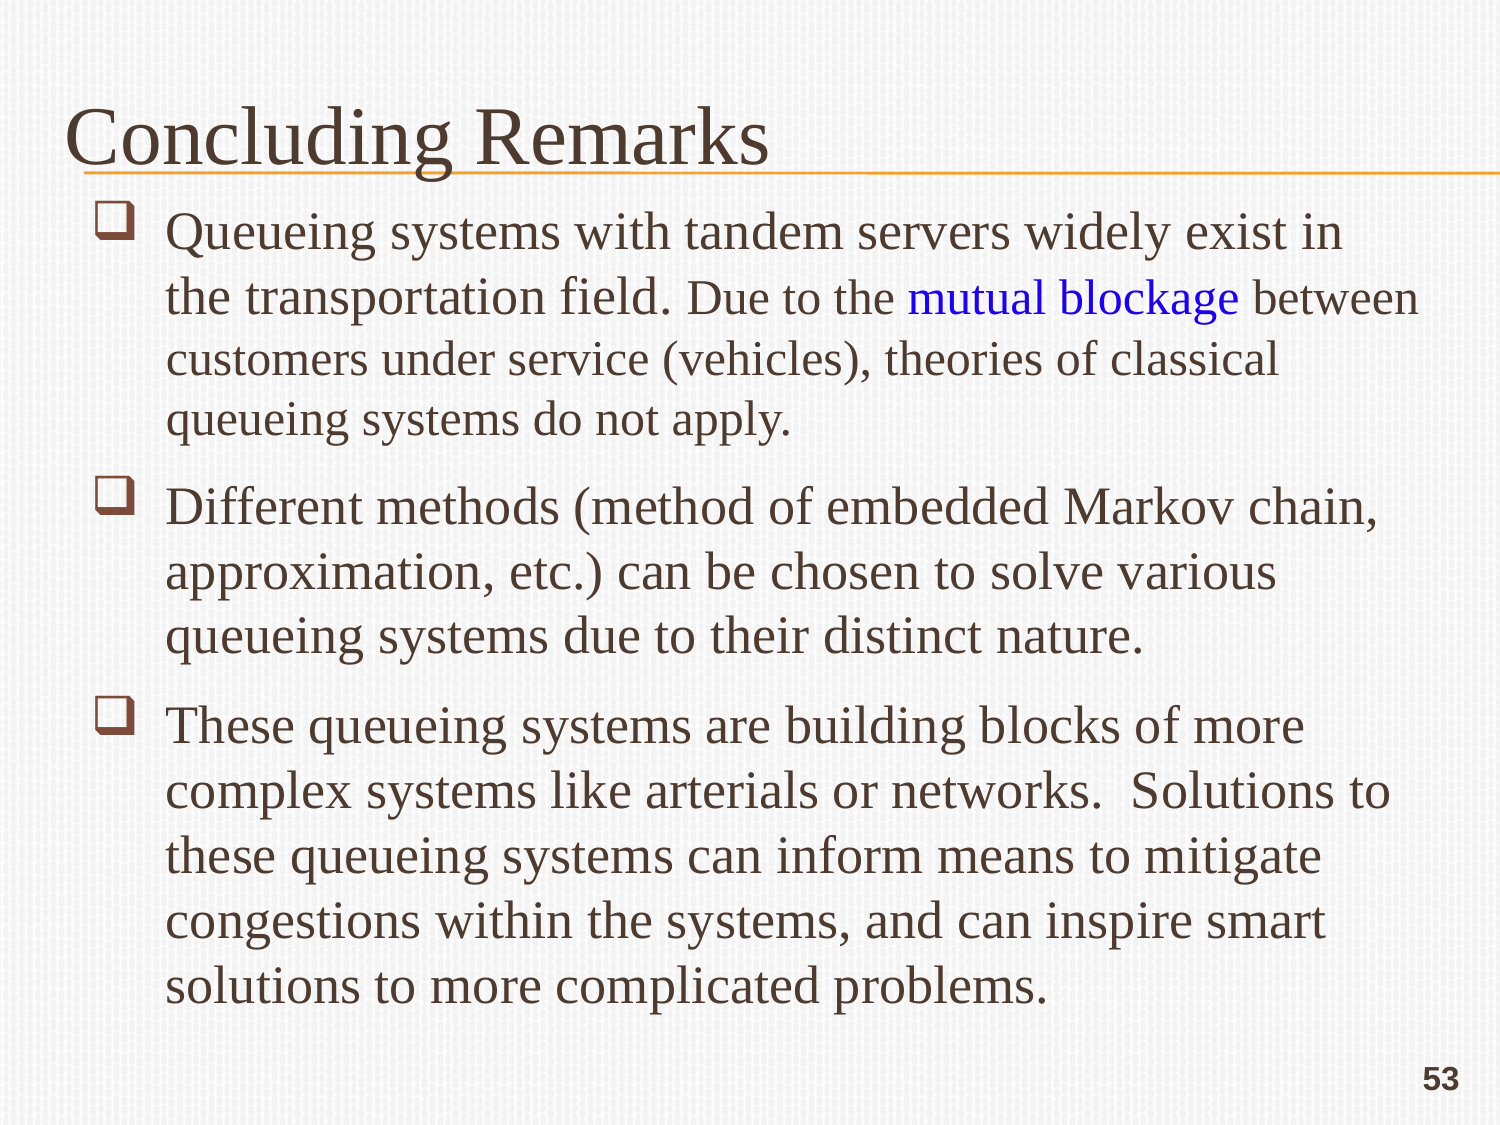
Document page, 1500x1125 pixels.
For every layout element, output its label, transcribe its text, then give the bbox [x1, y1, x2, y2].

title Concluding Remarks [50, 62, 1475, 200]
slide_number 53 [1350, 1049, 1475, 1090]
text_box Queueing systems with tandem servers widely exist in the transportation field. Due to the mutual blockage between customers under service (vehicles), theories of classical queueing systems do not apply. Different methods (method of embedded Markov chain, approximation, etc.) can be chosen to solve various queueing systems due to their distinct nature. These queueing systems are building blocks of more complex systems like arterials or networks. Solutions to these queueing systems can inform means to mitigate congestions within the systems, and can inspire smart solutions to more complicated problems. [75, 200, 1439, 1063]
